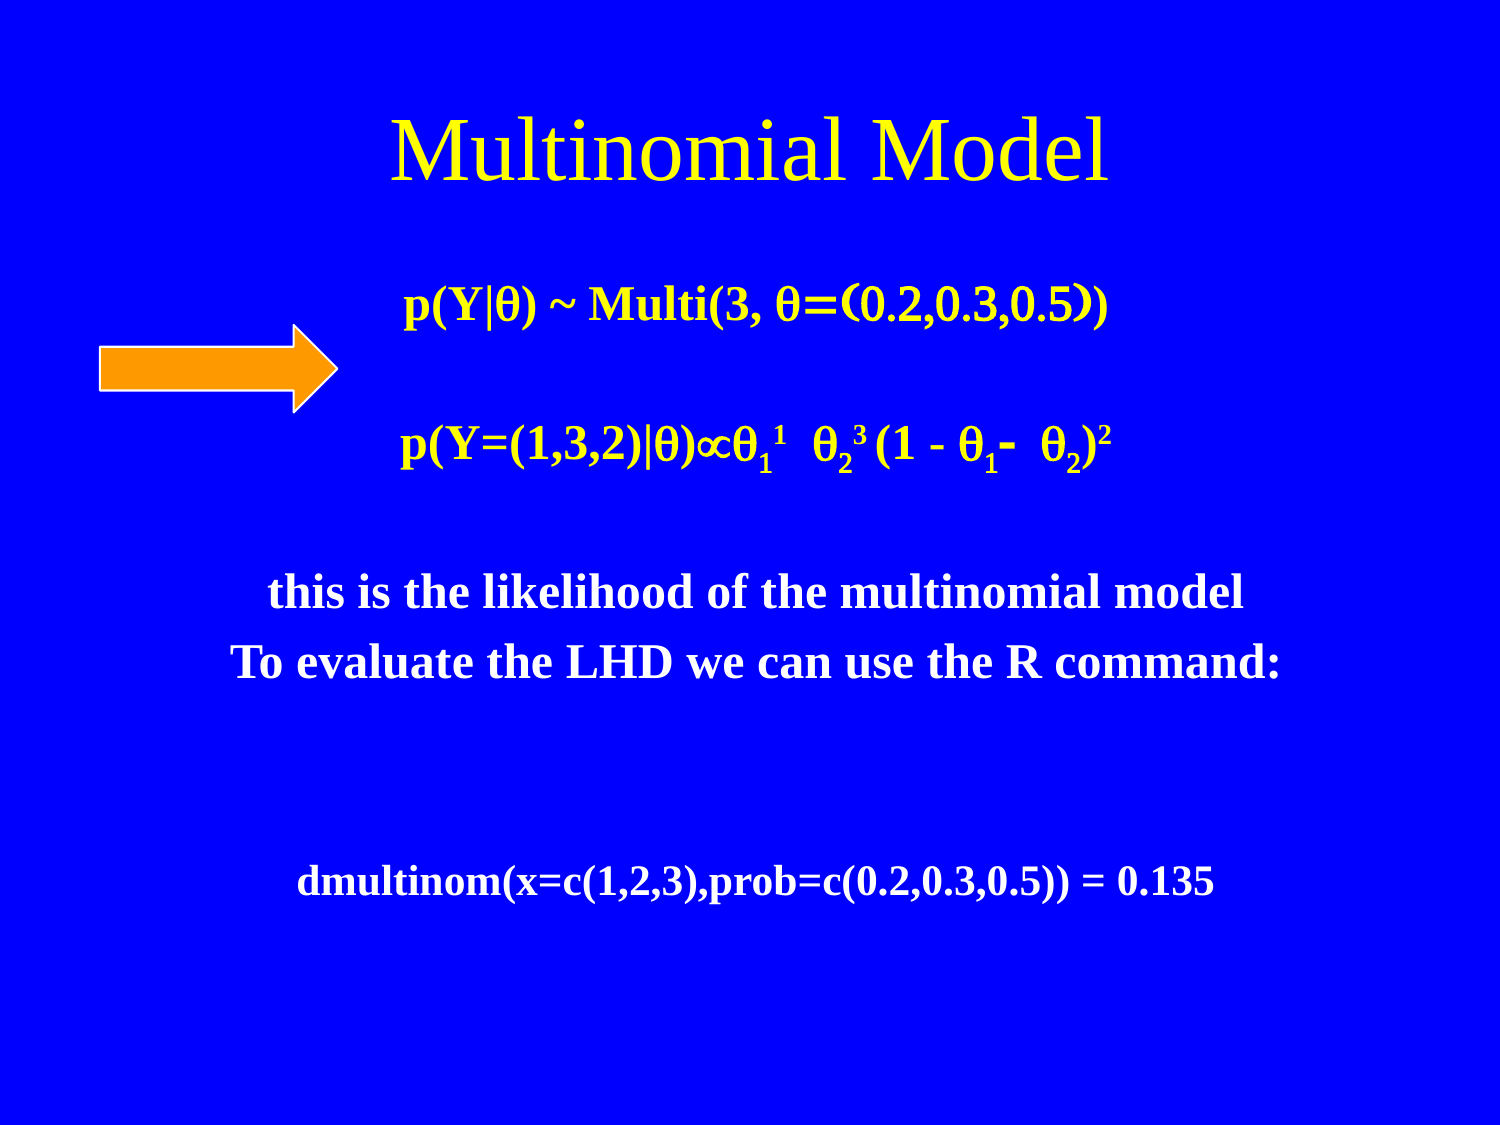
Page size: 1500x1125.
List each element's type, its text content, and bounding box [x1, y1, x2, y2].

text_box [99, 324, 338, 413]
list p(Y|q) ~ Multi(3, q=(0.2,0.3,0.5)) p(Y=(1,3,2)|q)q11 q23 (1 - q1- q2)2 this is the likelihood of the multinomial model To evaluate the LHD we can use the R command: dmultinom(x=c(1,2,3),prob=c(0.2,0.3,0.5)) = 0.135 [112, 262, 1401, 1012]
title Multinomial Model [112, 49, 1388, 238]
